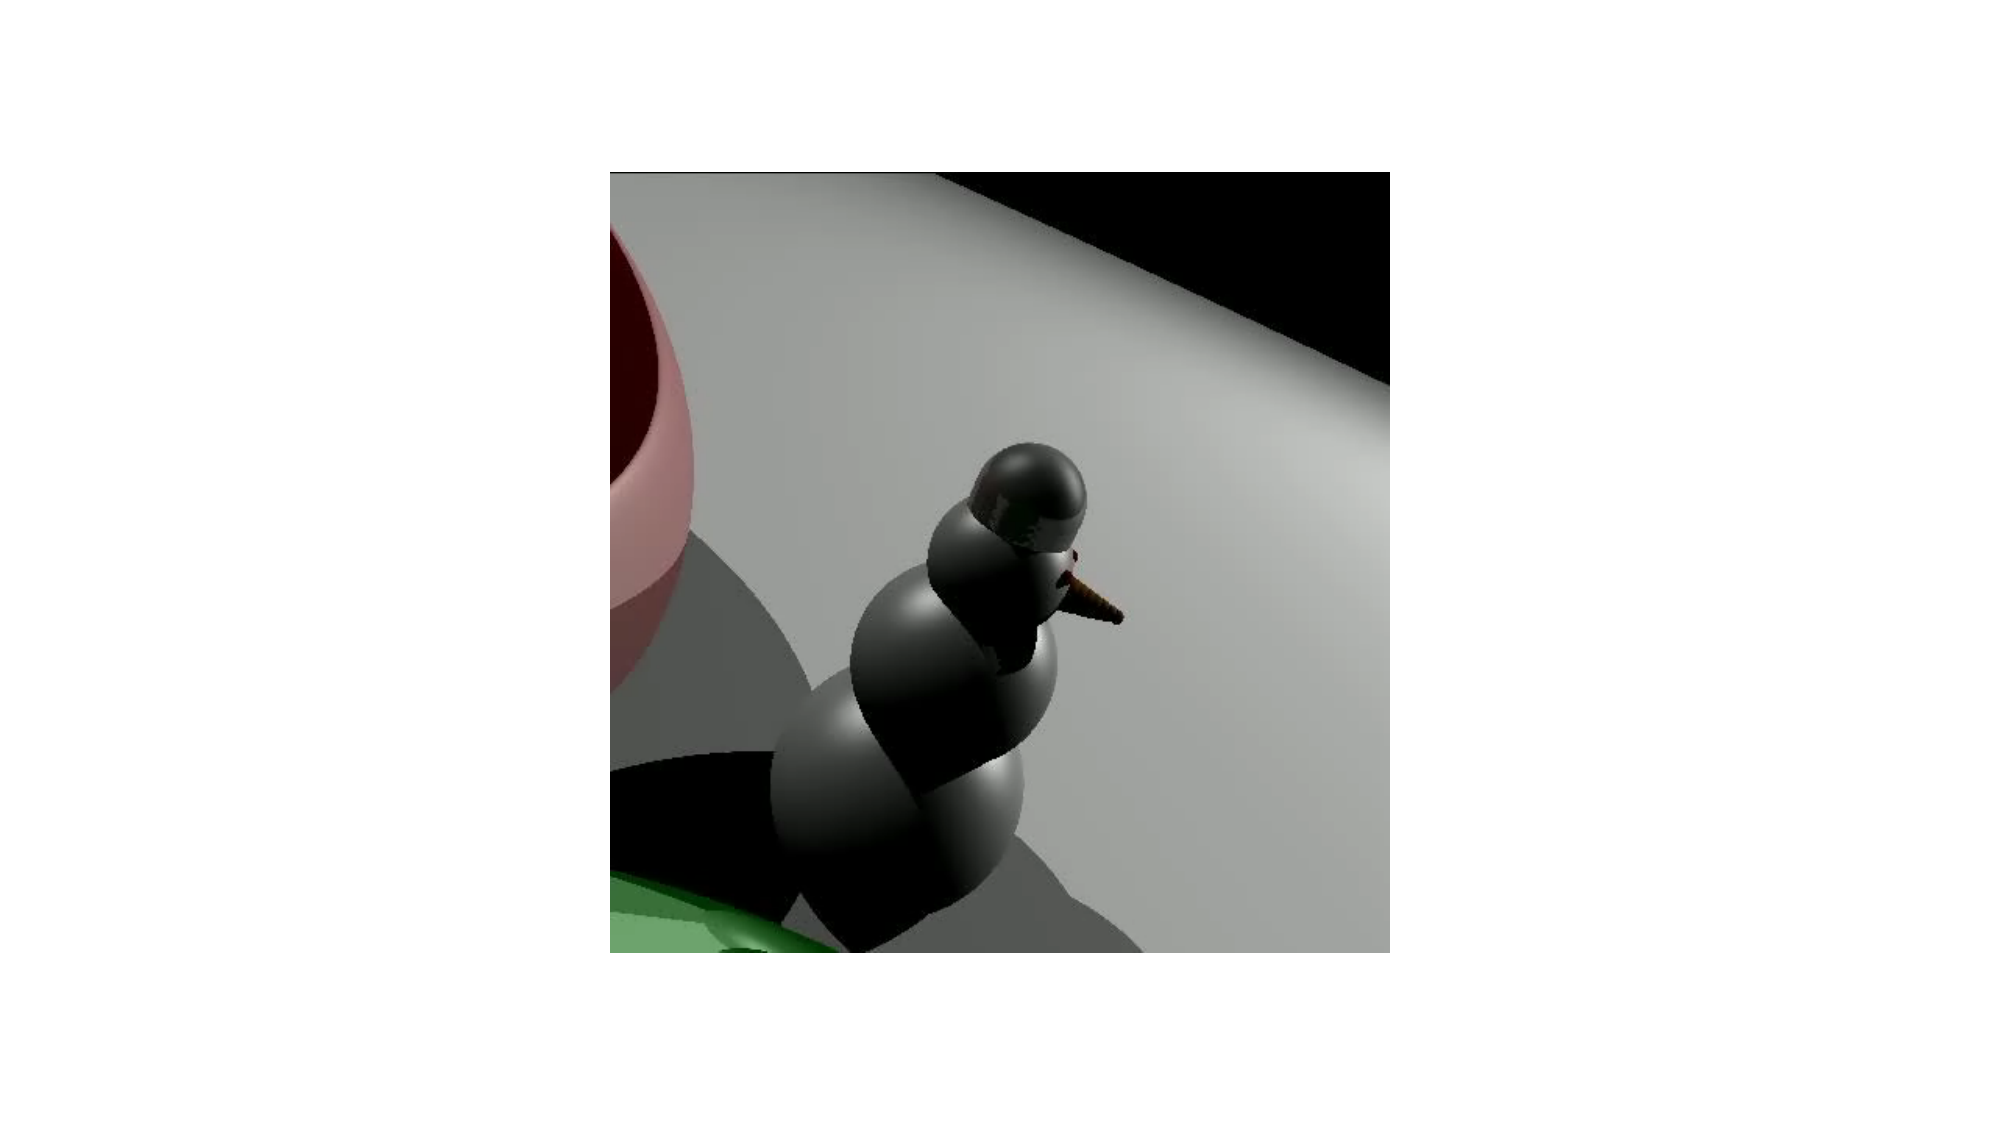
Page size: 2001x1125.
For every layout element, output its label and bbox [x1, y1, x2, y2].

text_box [609, 171, 1391, 954]
